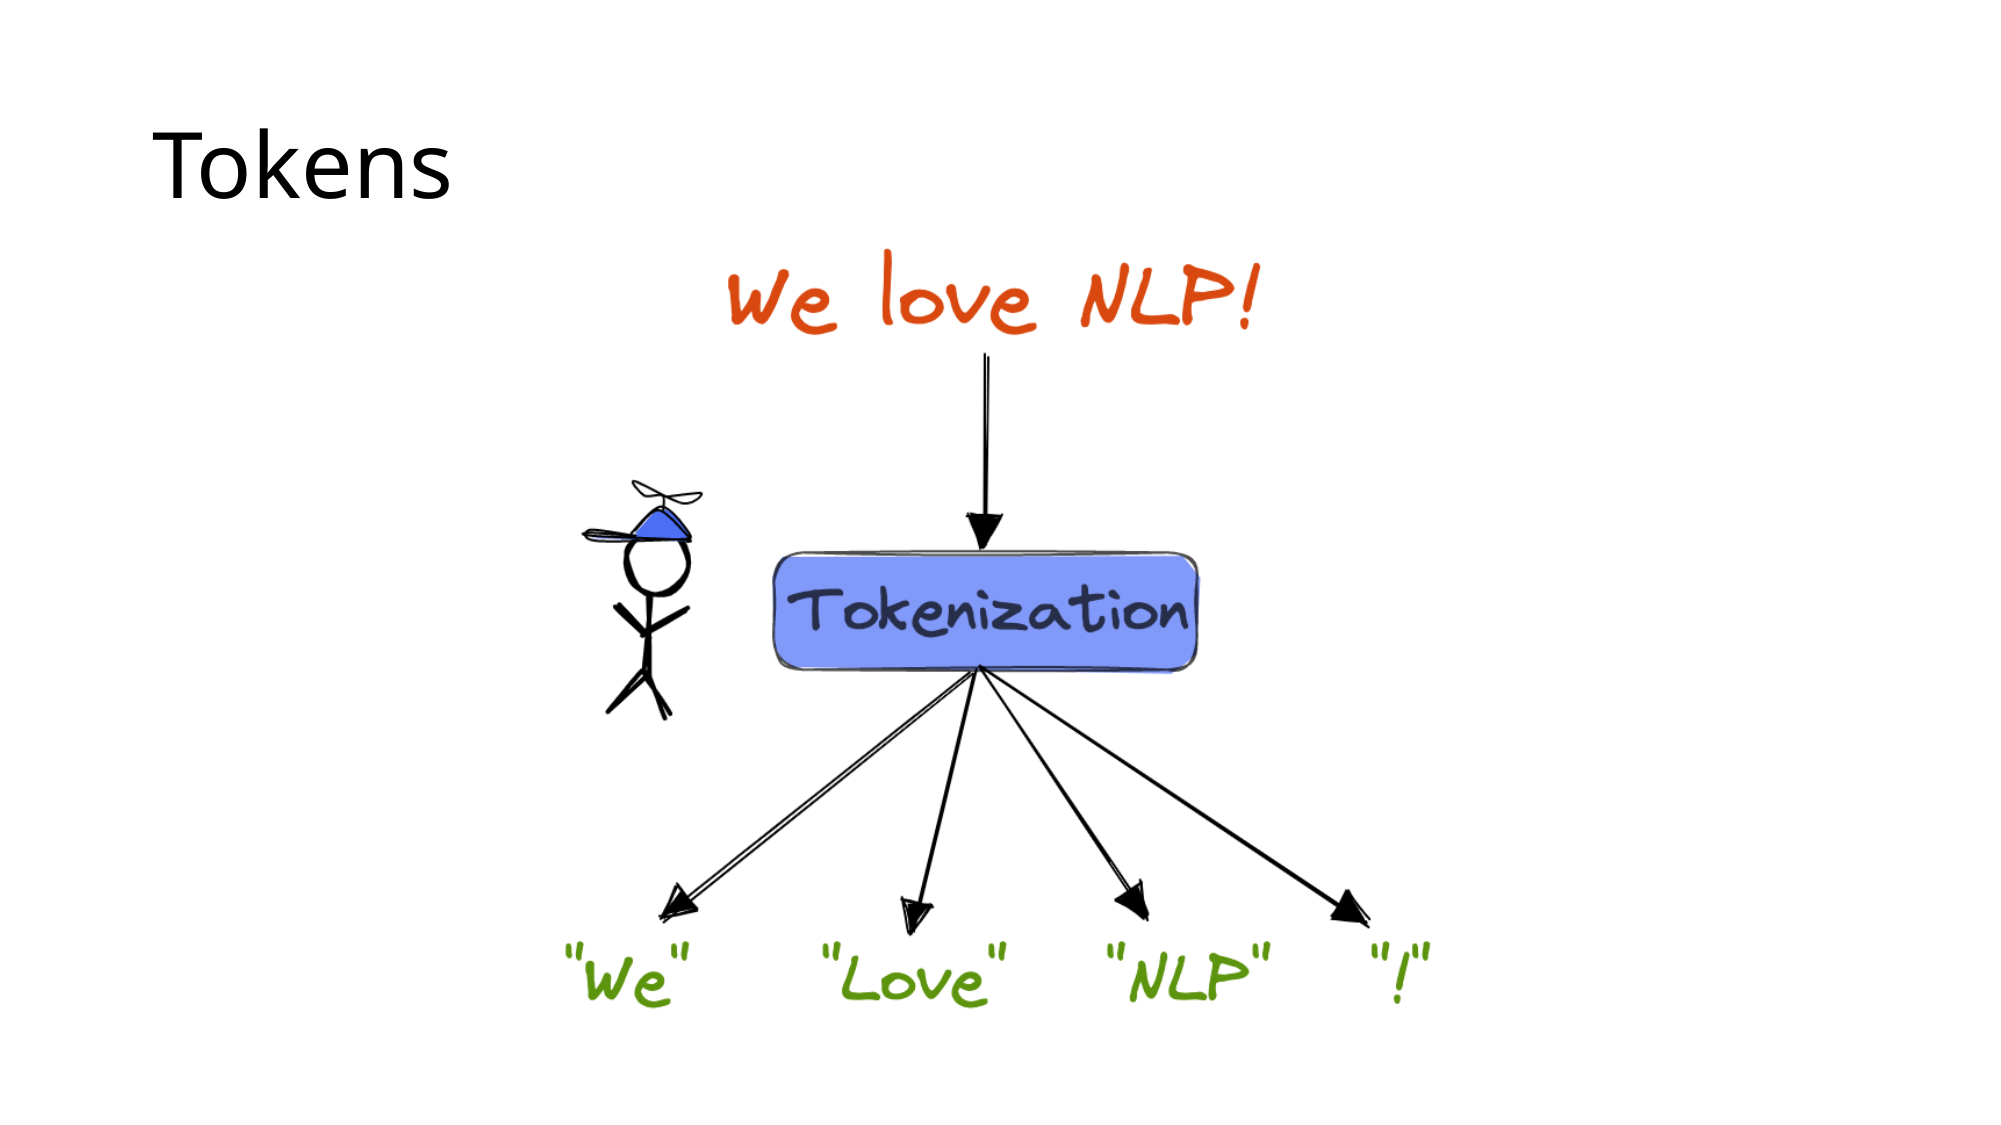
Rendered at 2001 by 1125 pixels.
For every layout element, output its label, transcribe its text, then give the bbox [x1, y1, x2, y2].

title Tokens [137, 59, 1863, 278]
picture [540, 226, 1460, 1049]
